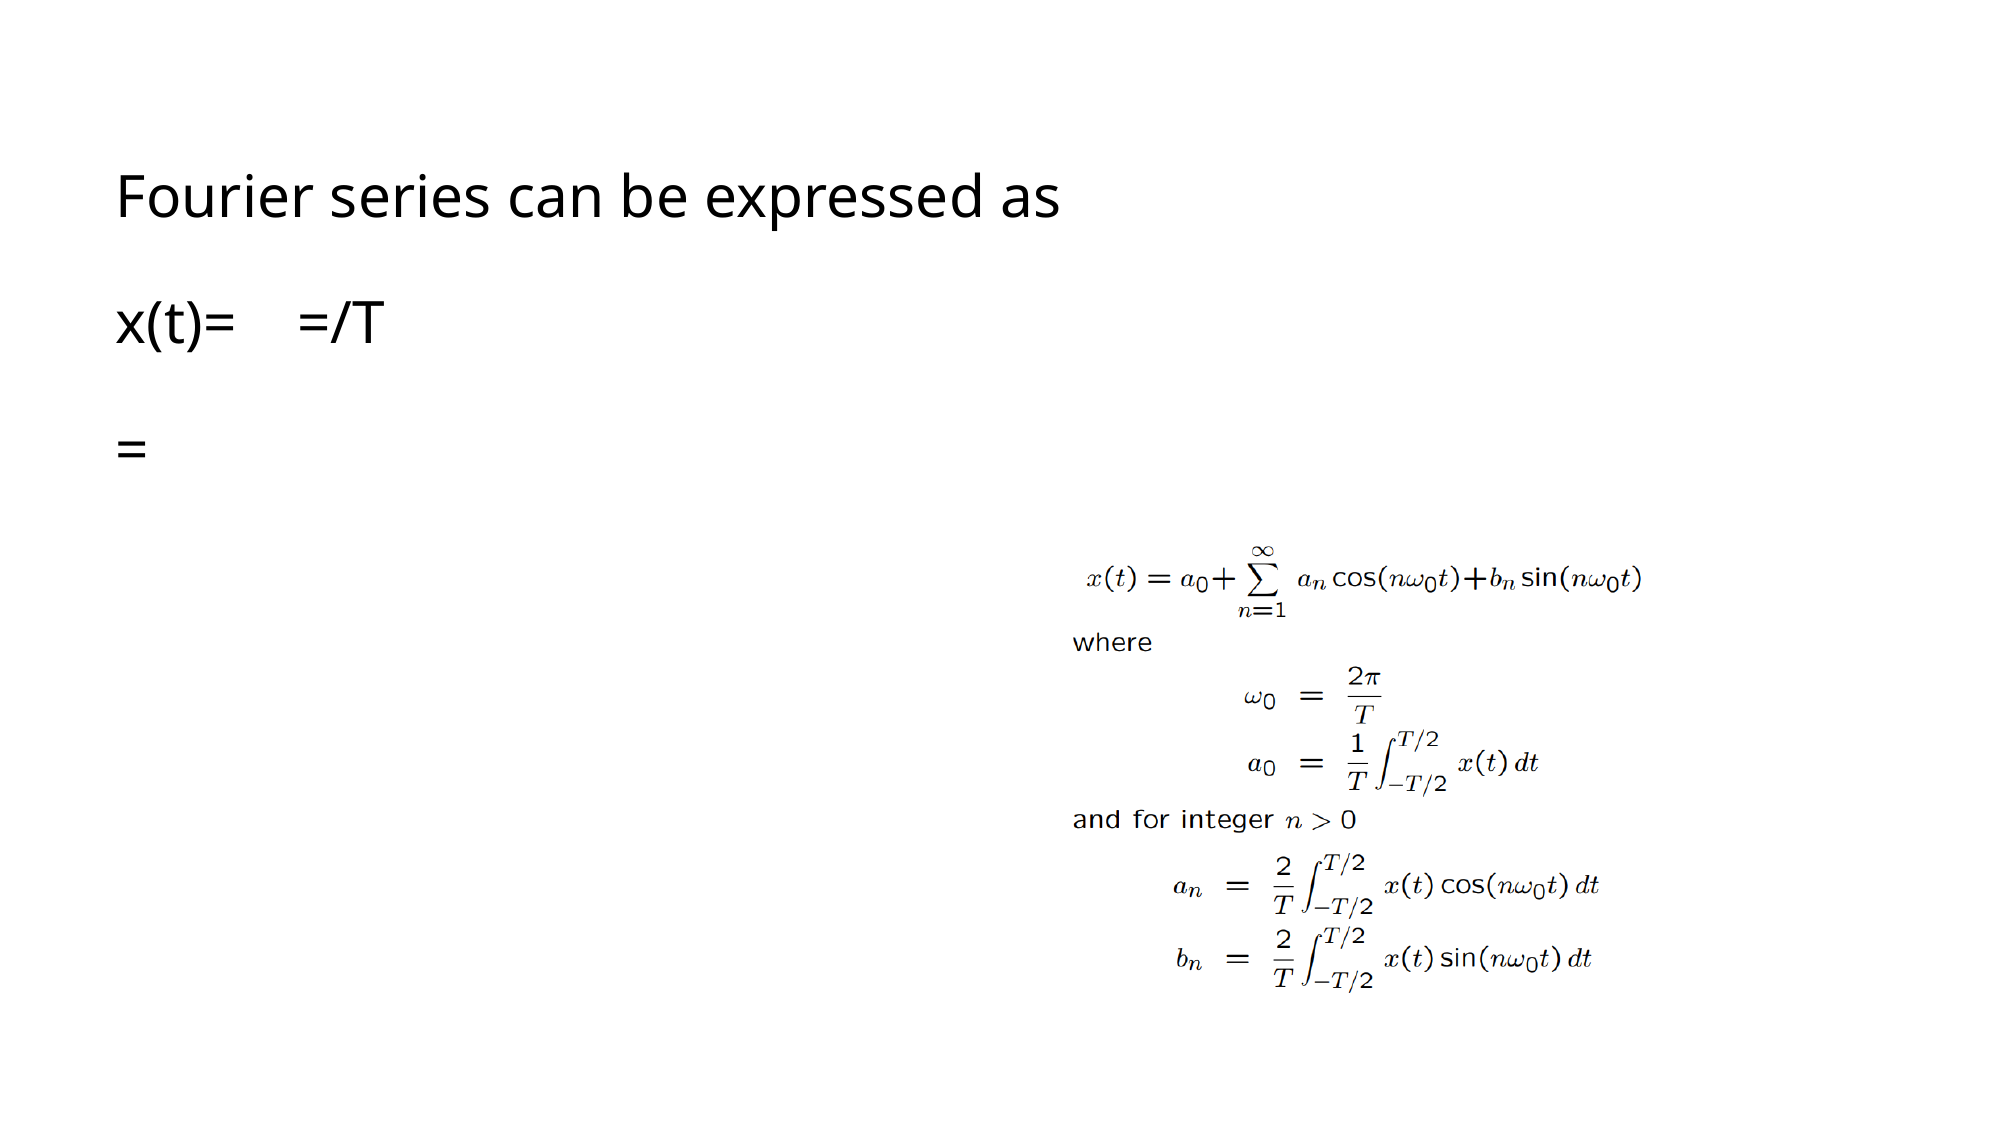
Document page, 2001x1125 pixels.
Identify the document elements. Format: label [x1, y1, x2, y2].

list [1040, 529, 1652, 1014]
